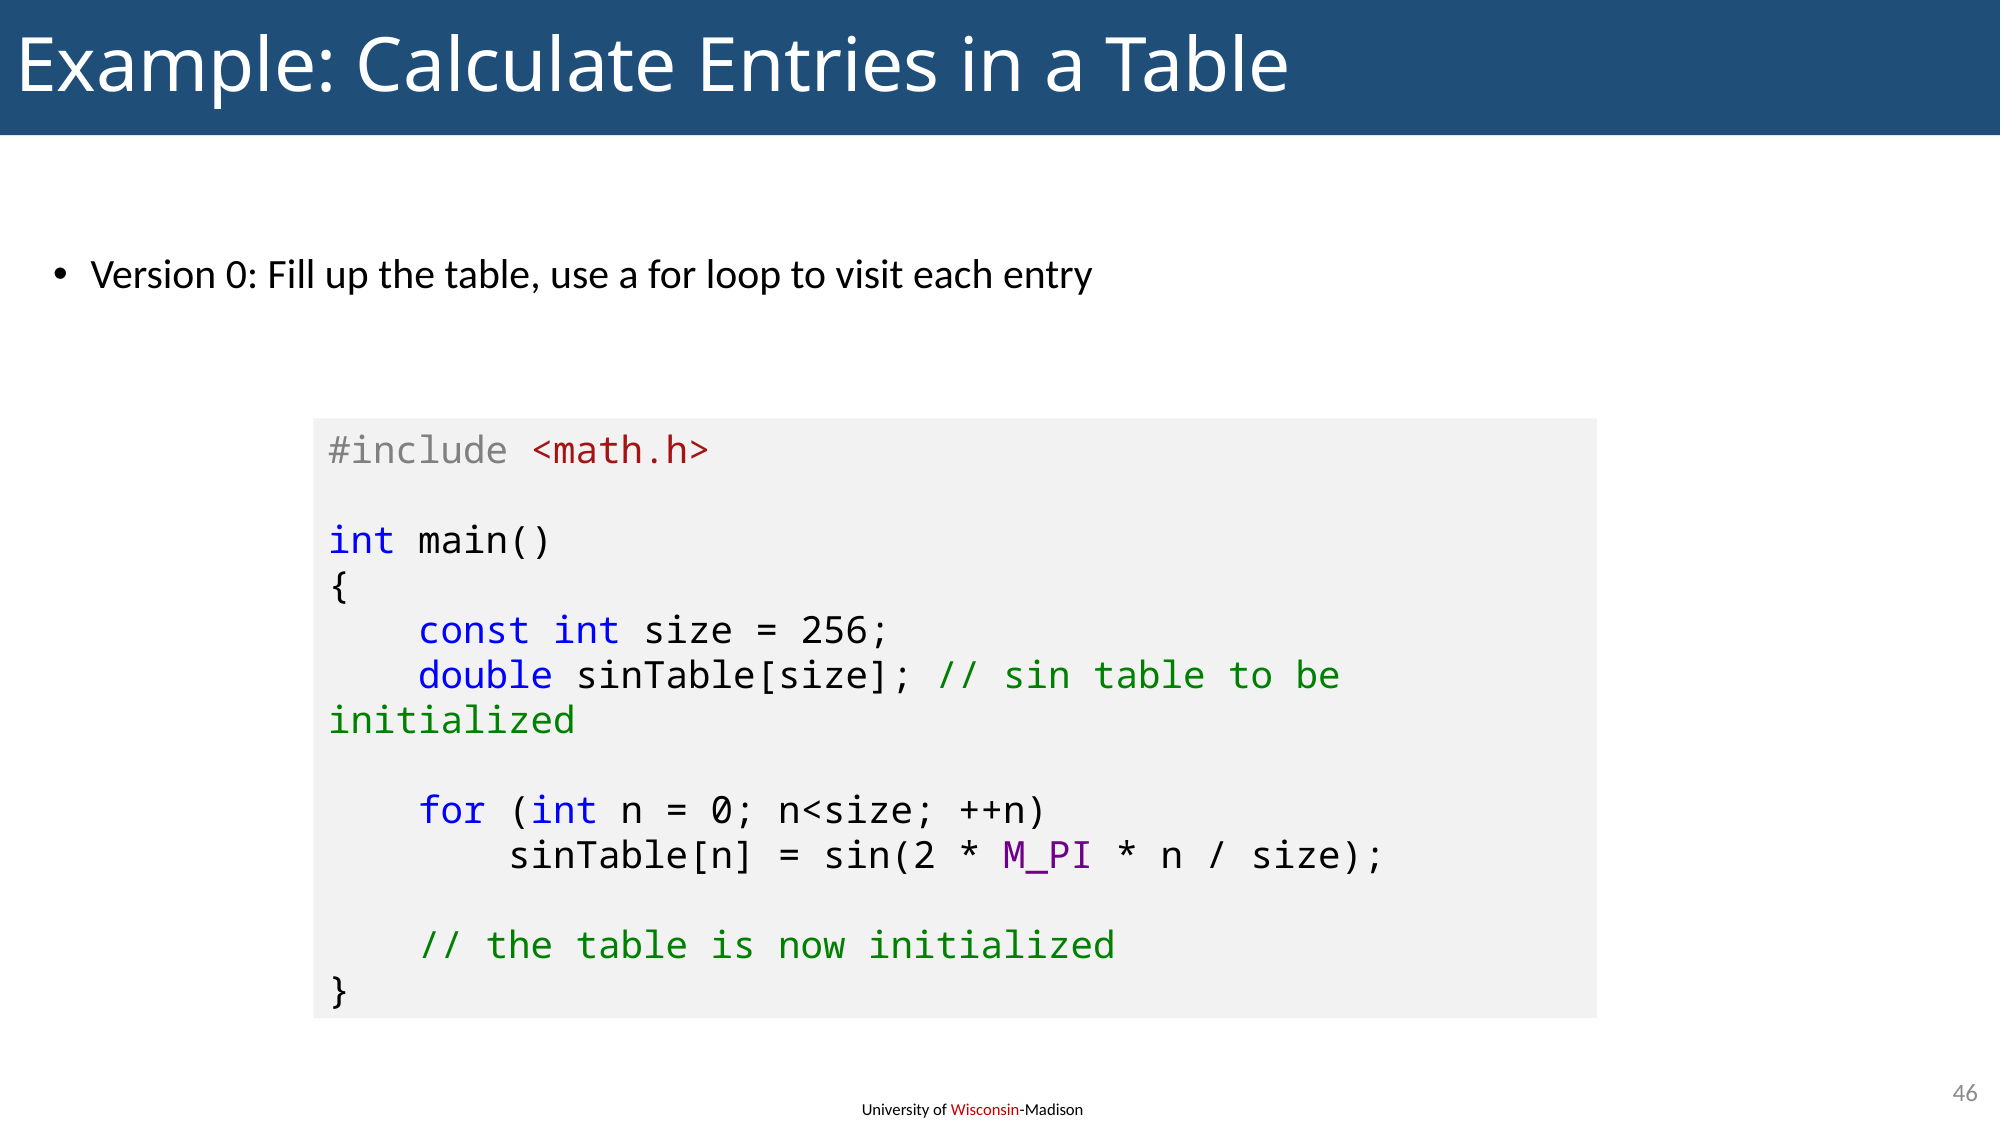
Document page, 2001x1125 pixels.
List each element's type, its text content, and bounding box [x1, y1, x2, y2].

list Version 0: Fill up the table, use a for loop to visit each entry [38, 245, 2000, 1055]
text_box #include <math.h> int main() { const int size = 256; double sinTable[size]; // sin table to be initialized for (int n = 0; n<size; ++n) sinTable[n] = sin(2 * M_PI * n / size); // the table is now initialized } [313, 418, 1597, 1019]
slide_number 46 [1879, 1069, 1994, 1114]
title Example: Calculate Entries in a Table [0, 0, 2000, 136]
